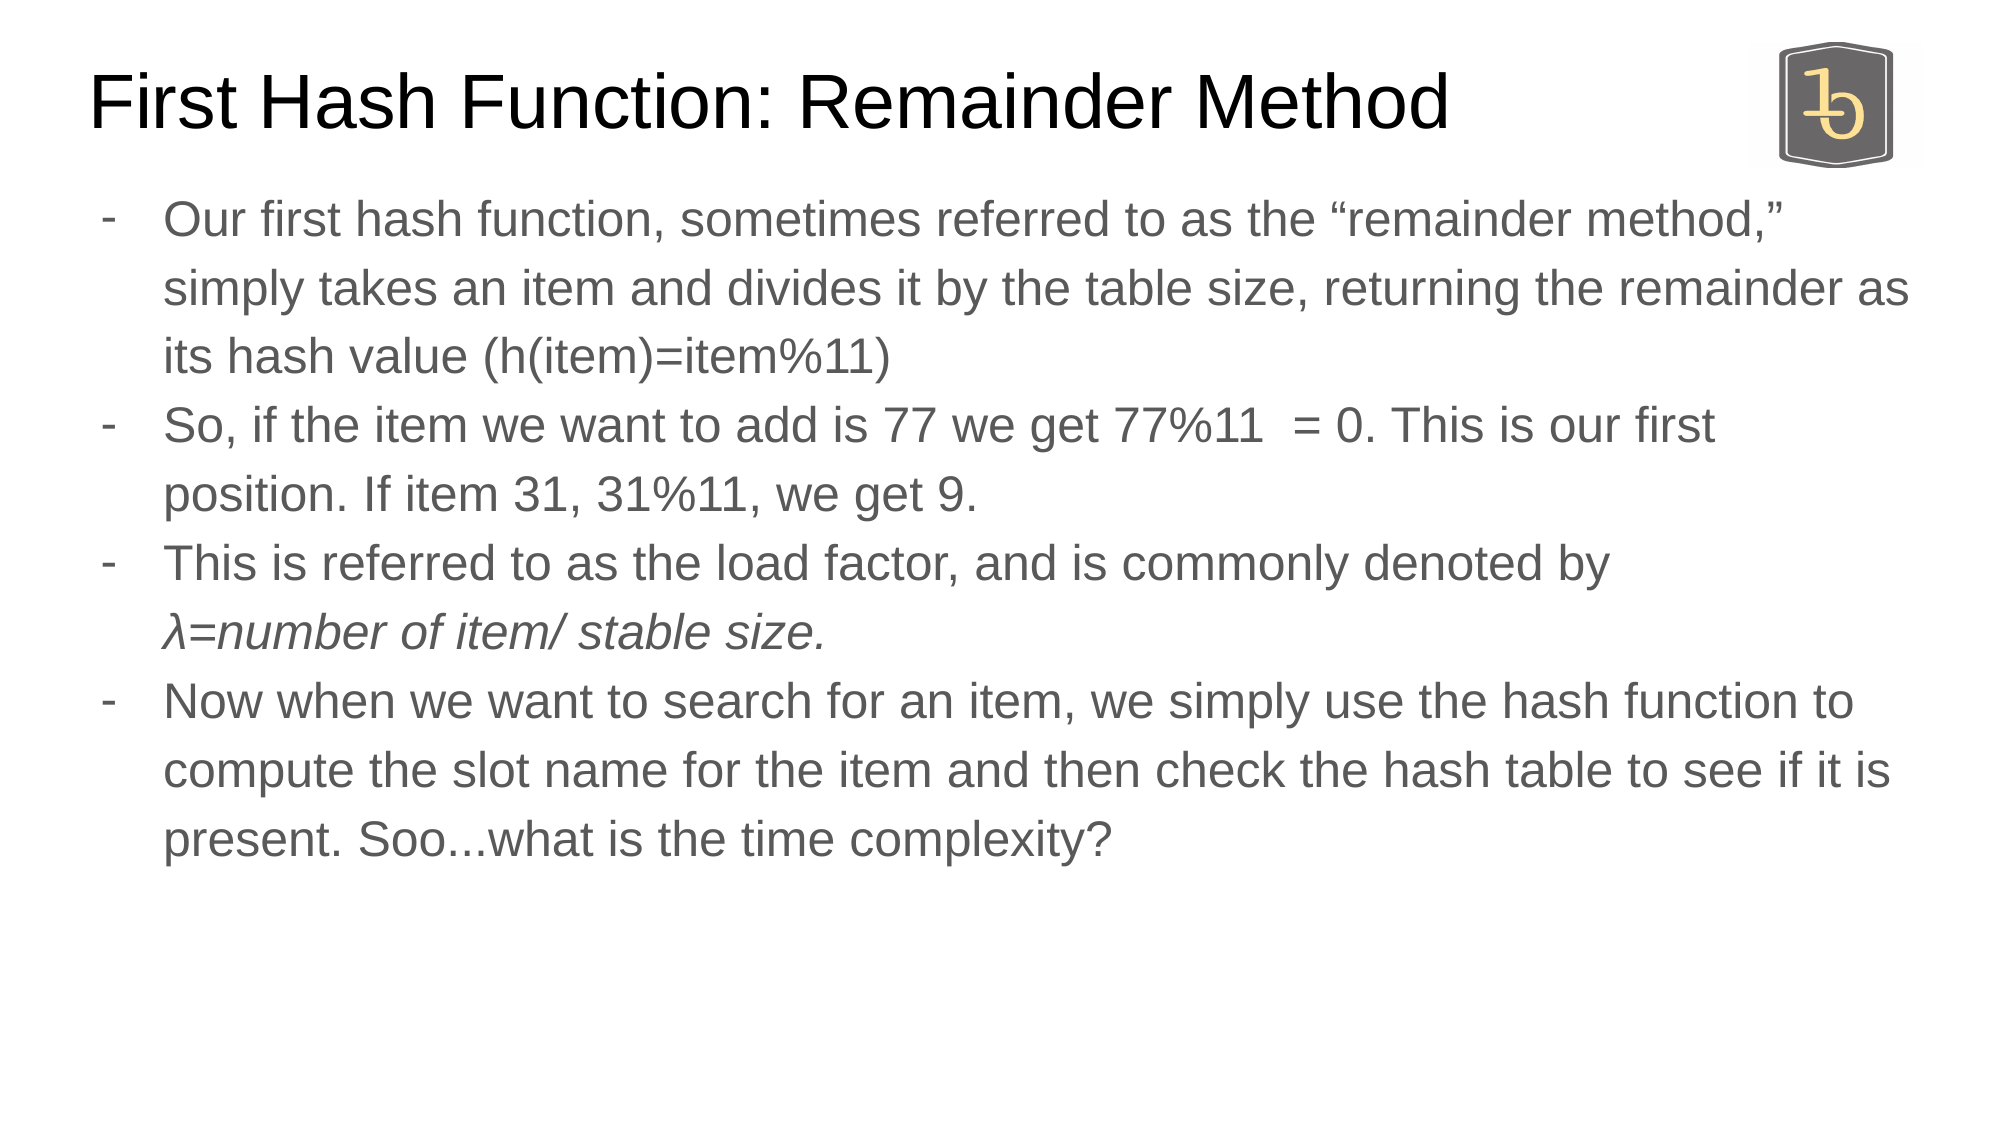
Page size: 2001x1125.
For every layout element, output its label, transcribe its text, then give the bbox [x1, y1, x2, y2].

title First Hash Function: Remainder Method [68, 31, 1932, 156]
list Our first hash function, sometimes referred to as the “remainder method,” simply takes an item and divides it by the table size, returning the remainder as its hash value (h(item)=item%11) So, if the item we want to add is 77 we get 77%11 = 0. This is our first position. If item 31, 31%11, we get 9. This is referred to as the load factor, and is commonly denoted by λ=number of item/ stable size. Now when we want to search for an item, we simply use the hash function to compute the slot name for the item and then check the hash table to see if it is present. Soo...what is the time complexity? [68, 156, 1932, 905]
picture [1749, 42, 1923, 168]
